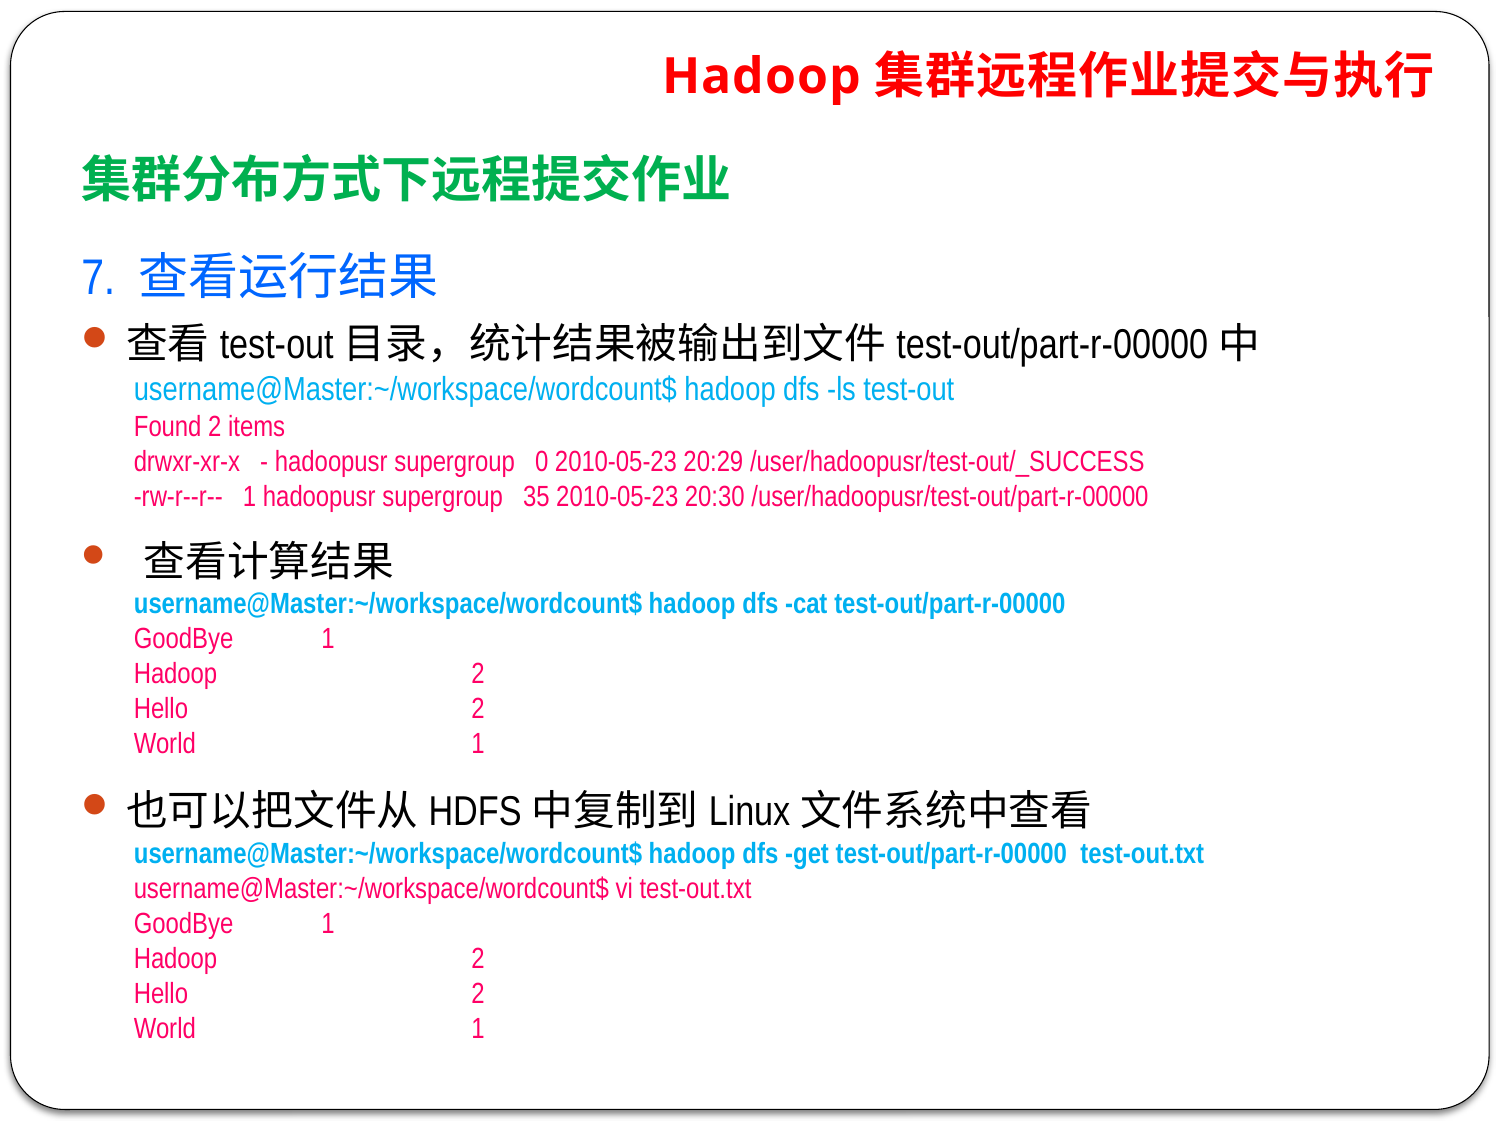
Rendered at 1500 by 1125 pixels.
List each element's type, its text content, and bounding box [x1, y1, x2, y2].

text_box Hadoop集群远程作业提交与执行 [175, 38, 1450, 119]
list 集群分布方式下远程提交作业 7. 查看运行结果 查看test-out目录，统计结果被输出到文件test-out/part-r-00000中 username@Master:~/workspace/wordcount$ hadoop dfs -ls test-out Found 2 items drwxr-xr-x - hadoopusr supergroup 0 2010-05-23 20:29 /user/hadoopusr/test-out/_SUCCESS -rw-r--r-- 1 hadoopusr supergroup 35 2010-05-23 20:30 /user/hadoopusr/test-out/part-r-00000 查看计算结果 username@Master:~/workspace/wordcount$ hadoop dfs -cat test-out/part-r-00000 GoodBye 1 Hadoop 2 Hello 2 World 1 也可以把文件从HDFS中复制到Linux文件系统中查看 username@Master:~/workspace/wordcount$ hadoop dfs -get test-out/part-r-00000 test-out.txt username@Master:~/workspace/wordcount$ vi test-out.txt GoodBye 1 Hadoop 2 Hello 2 World 1 [66, 140, 1478, 1084]
